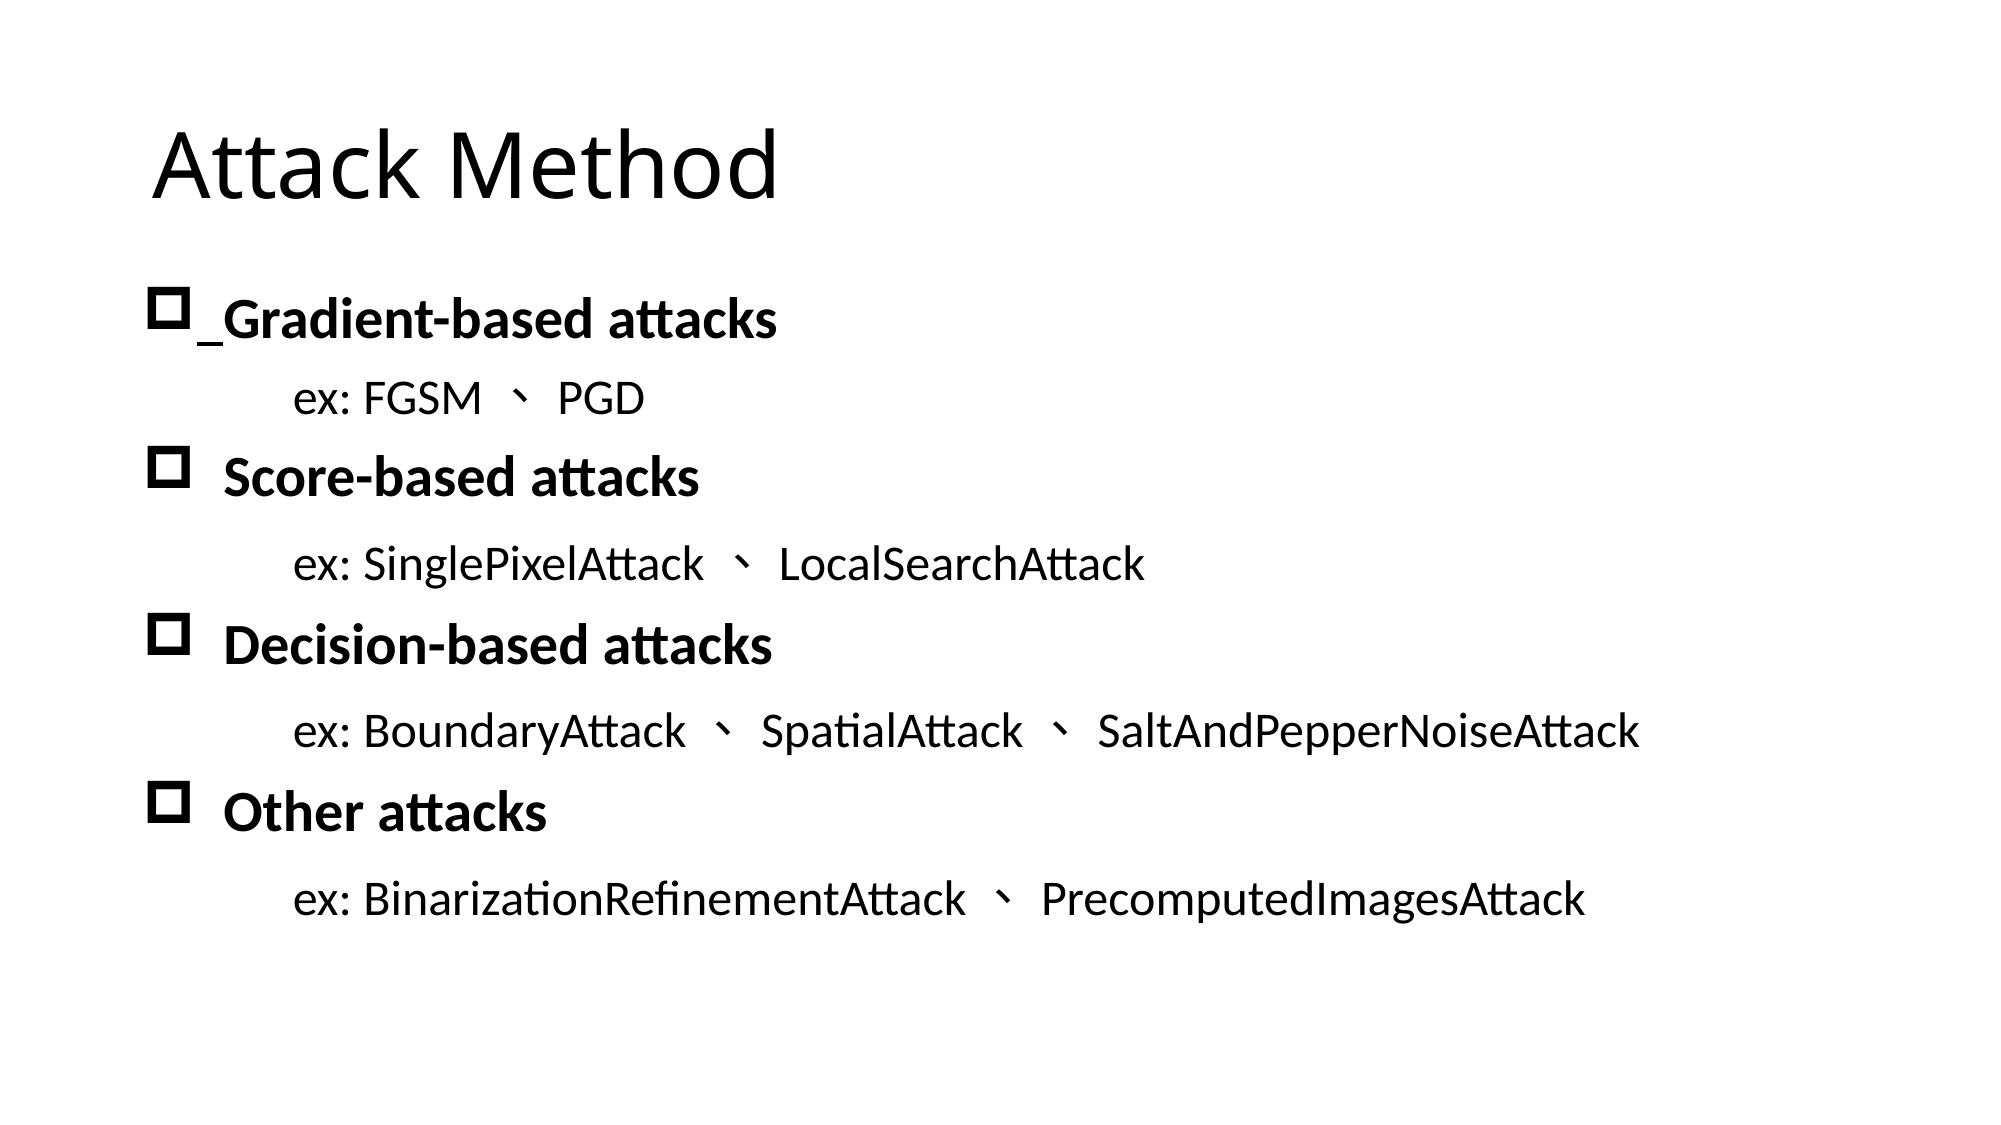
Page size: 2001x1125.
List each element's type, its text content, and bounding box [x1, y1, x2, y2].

list Gradient-based attacks ex: FGSM、PGD Score-based attacks ex: SinglePixelAttack、LocalSearchAttack Decision-based attacks ex: BoundaryAttack、SpatialAttack、SaltAndPepperNoiseAttack Other attacks ex: BinarizationRefinementAttack、PrecomputedImagesAttack [127, 280, 1853, 995]
title Attack Method [137, 59, 1863, 278]
